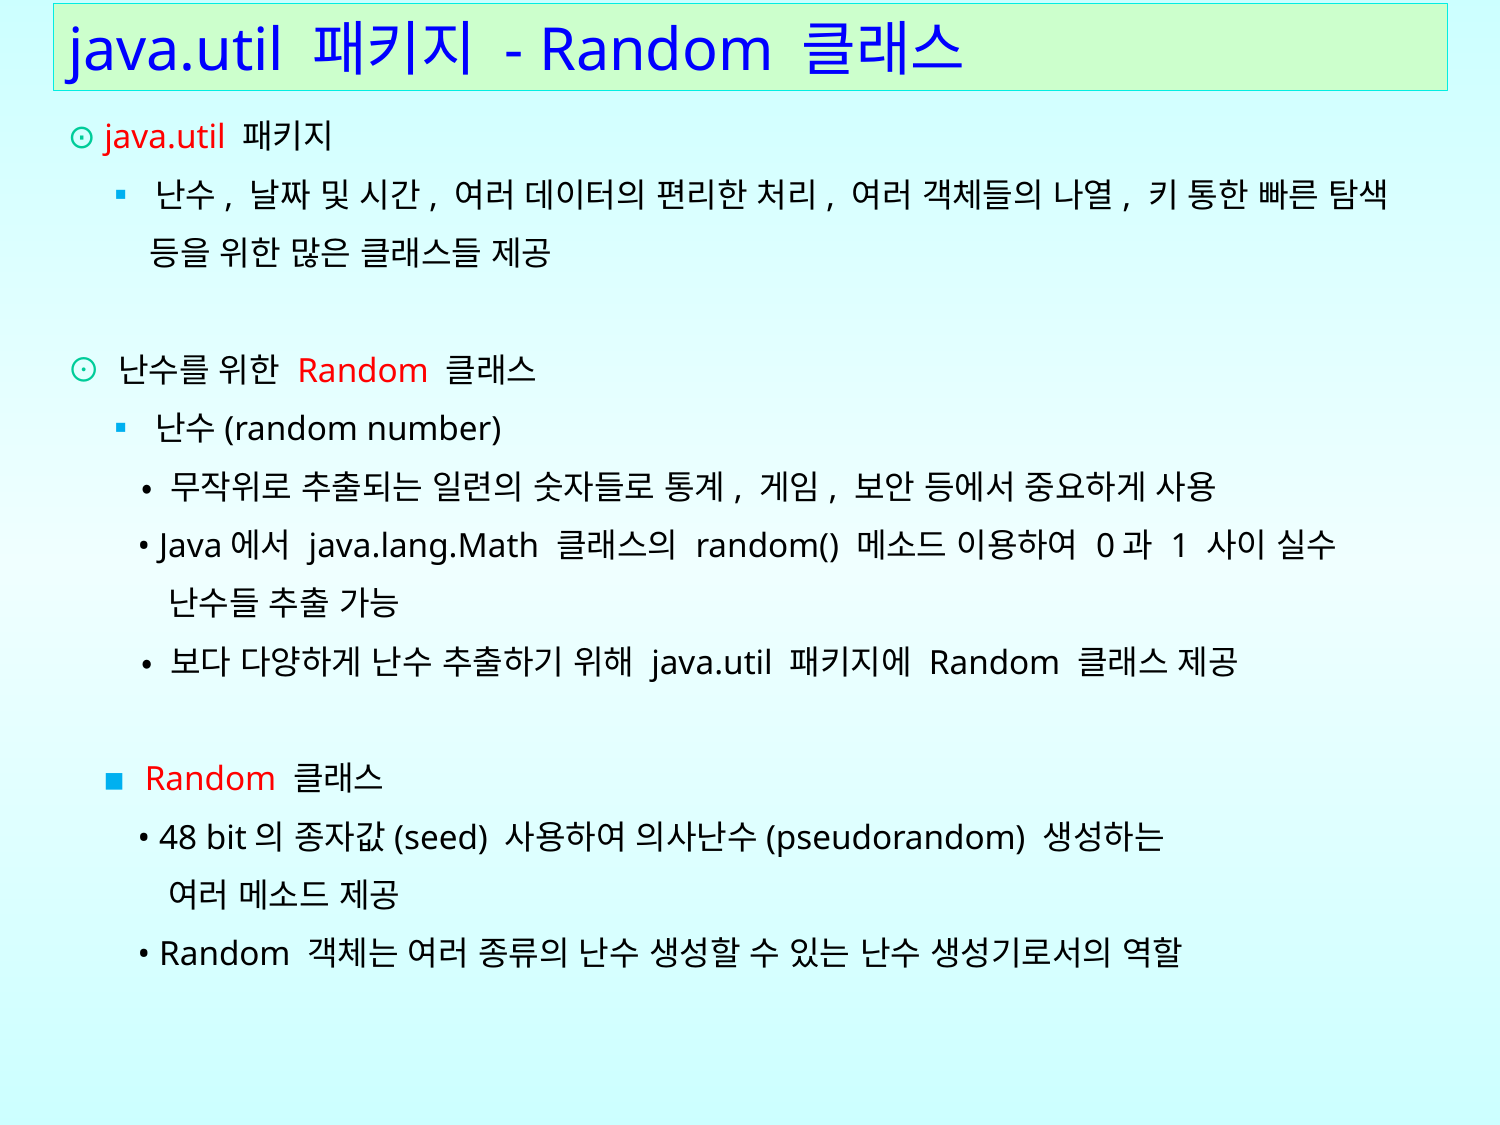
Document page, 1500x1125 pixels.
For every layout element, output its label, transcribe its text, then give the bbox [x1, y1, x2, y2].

text_box ⊙ java.util 패키지 ▪ 난수, 날짜 및 시간, 여러 데이터의 편리한 처리, 여러 객체들의 나열, 키 통한 빠른 탐색 등을 위한 많은 클래스들 제공 ⊙ 난수를 위한 Random 클래스 ▪ 난수(random number) • 무작위로 추출되는 일련의 숫자들로 통계, 게임, 보안 등에서 중요하게 사용 • Java에서 java.lang.Math 클래스의 random() 메소드 이용하여 0과 1 사이 실수 난수들 추출 가능 • 보다 다양하게 난수 추출하기 위해 java.util 패키지에 Random 클래스 제공 ▪ Random 클래스 • 48 bit의 종자값(seed) 사용하여 의사난수(pseudorandom) 생성하는 여러 메소드 제공 • Random 객체는 여러 종류의 난수 생성할 수 있는 난수 생성기로서의 역할 [53, 89, 1477, 980]
title java.util 패키지 - Random 클래스 [53, 3, 1448, 89]
